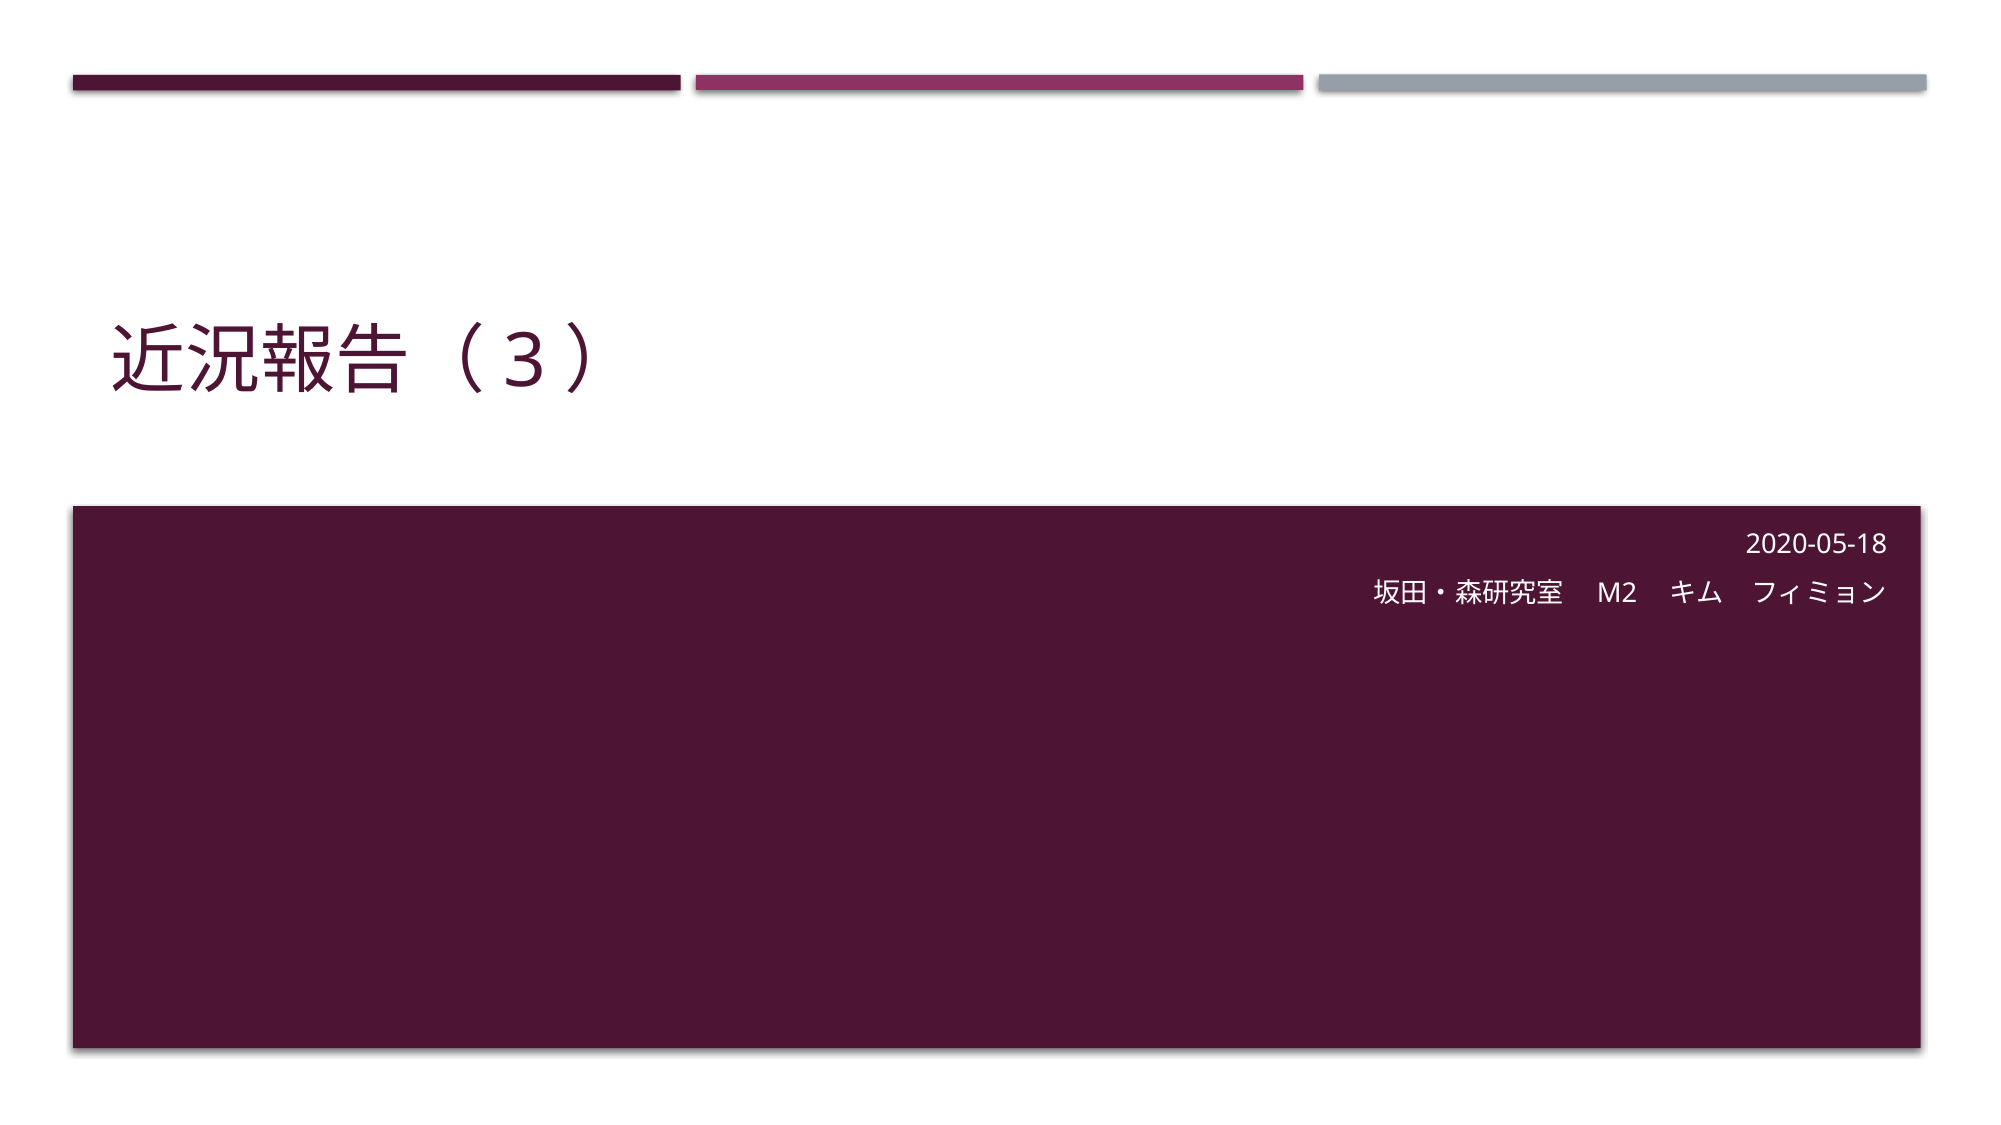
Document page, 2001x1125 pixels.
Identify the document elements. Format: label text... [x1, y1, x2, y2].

text_box 2020-05-18 坂田・森研究室 M2 キム フィミョン [98, 519, 1902, 617]
title 近況報告（3） [95, 167, 1899, 410]
